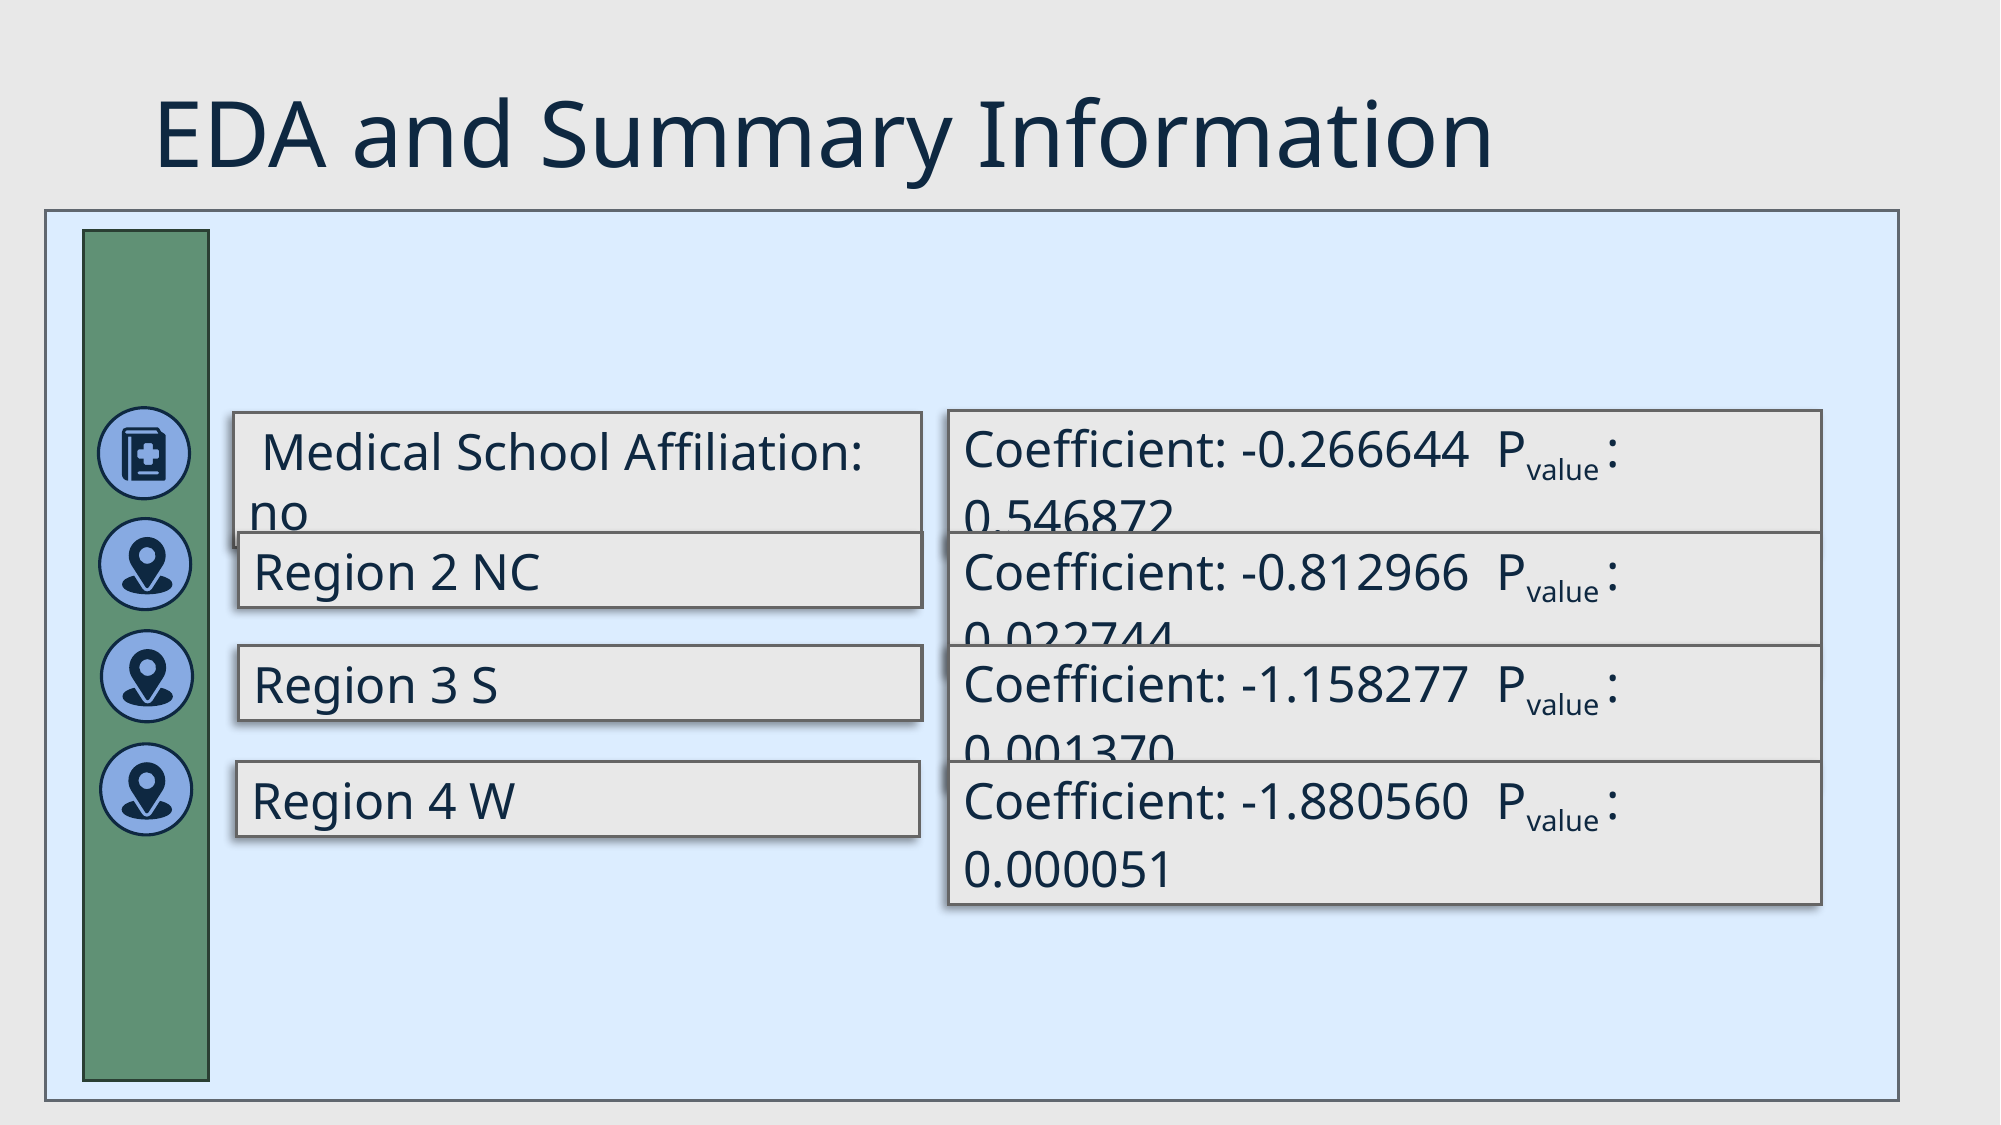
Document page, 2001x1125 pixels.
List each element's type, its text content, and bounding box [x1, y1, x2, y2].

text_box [99, 518, 192, 611]
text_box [100, 630, 193, 723]
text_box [100, 743, 193, 836]
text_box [97, 407, 190, 500]
text_box Coefficient: -1.158277 Pvalue : 0.001370 [947, 644, 1823, 760]
text_box Coefficient: -0.812966 Pvalue : 0.022744 [947, 531, 1823, 644]
text_box [44, 209, 1900, 1102]
title EDA and Summary Information [137, 59, 1863, 216]
text_box Region 2 NC [237, 531, 924, 609]
text_box Region 4 W [235, 760, 921, 838]
text_box Medical School Affiliation: no [232, 411, 923, 531]
text_box Region 3 S [237, 644, 924, 722]
text_box Coefficient: -1.880560 Pvalue : 0.000051 [947, 760, 1823, 906]
text_box Coefficient: -0.266644 Pvalue : 0.546872 [947, 409, 1823, 531]
text_box [82, 229, 210, 1082]
